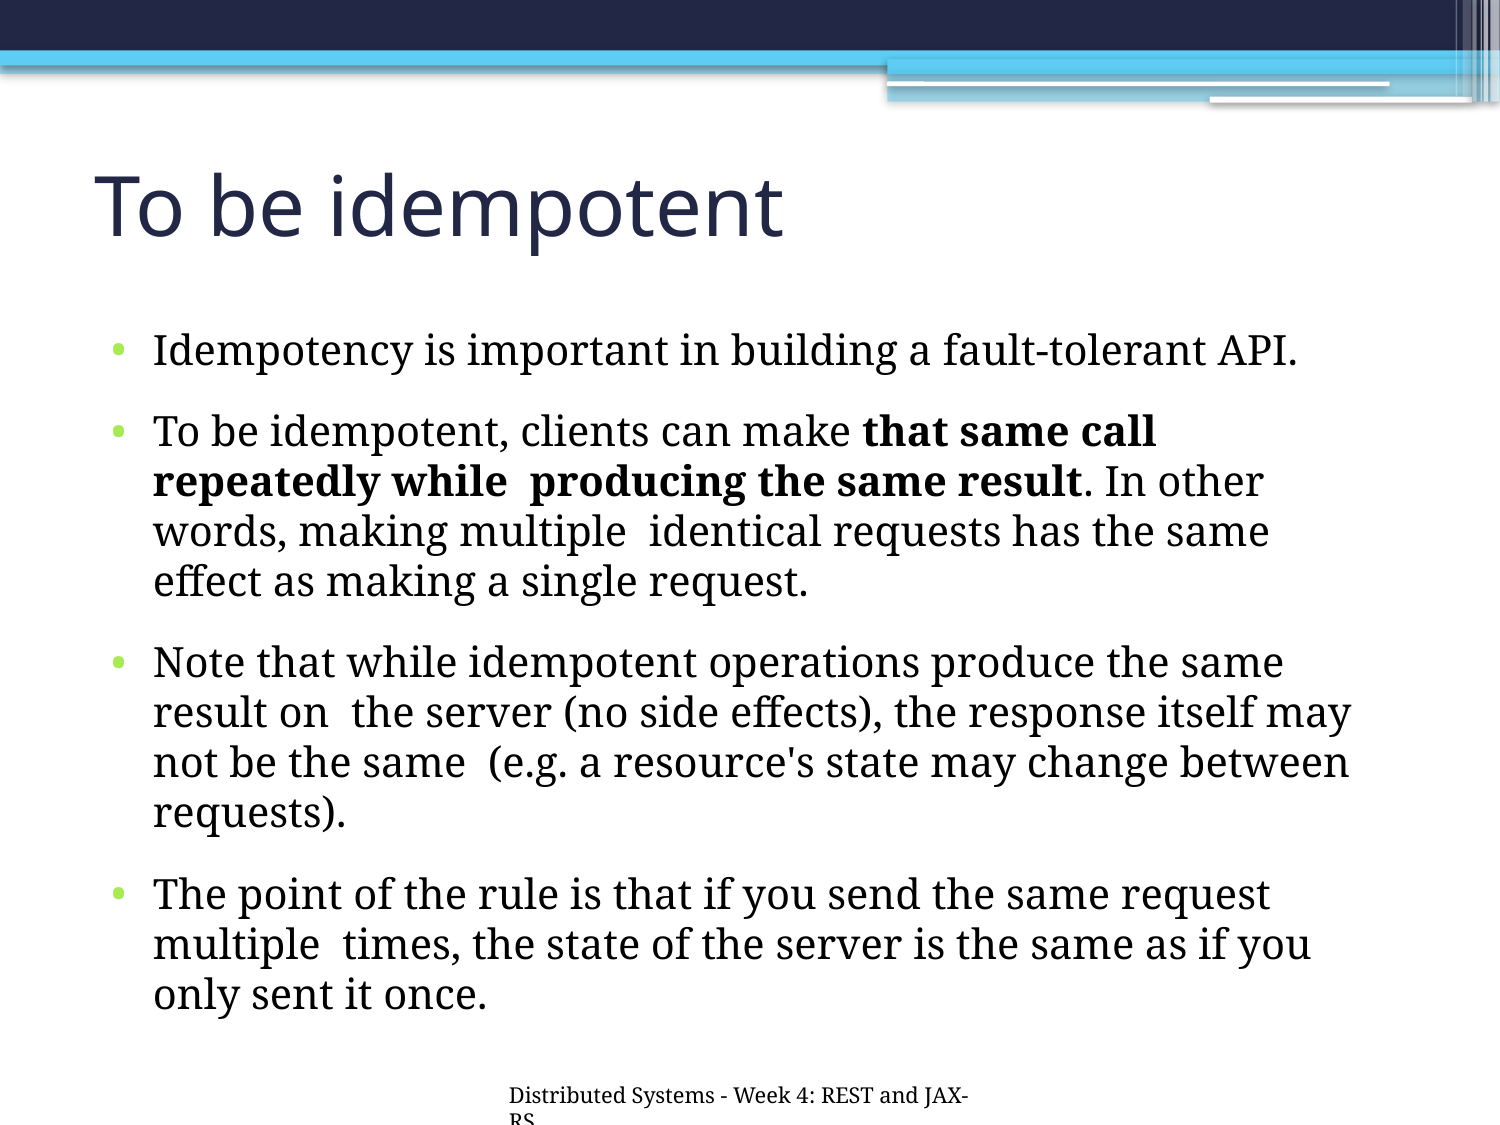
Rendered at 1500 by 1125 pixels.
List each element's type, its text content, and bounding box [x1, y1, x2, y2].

text_box Distributed Systems - Week 4: REST and JAX-RS [494, 1074, 1006, 1125]
title To be idempotent [93, 107, 1008, 297]
text_box Idempotency is important in building a fault-tolerant API. To be idempotent, clients can make that same call repeatedly while producing the same result. In other words, making multiple identical requests has the same effect as making a single request. Note that while idempotent operations produce the same result on the server (no side effects), the response itself may not be the same (e.g. a resource's state may change between requests). The point of the rule is that if you send the same request multiple times, the state of the server is the same as if you only sent it once. [93, 322, 1400, 1018]
